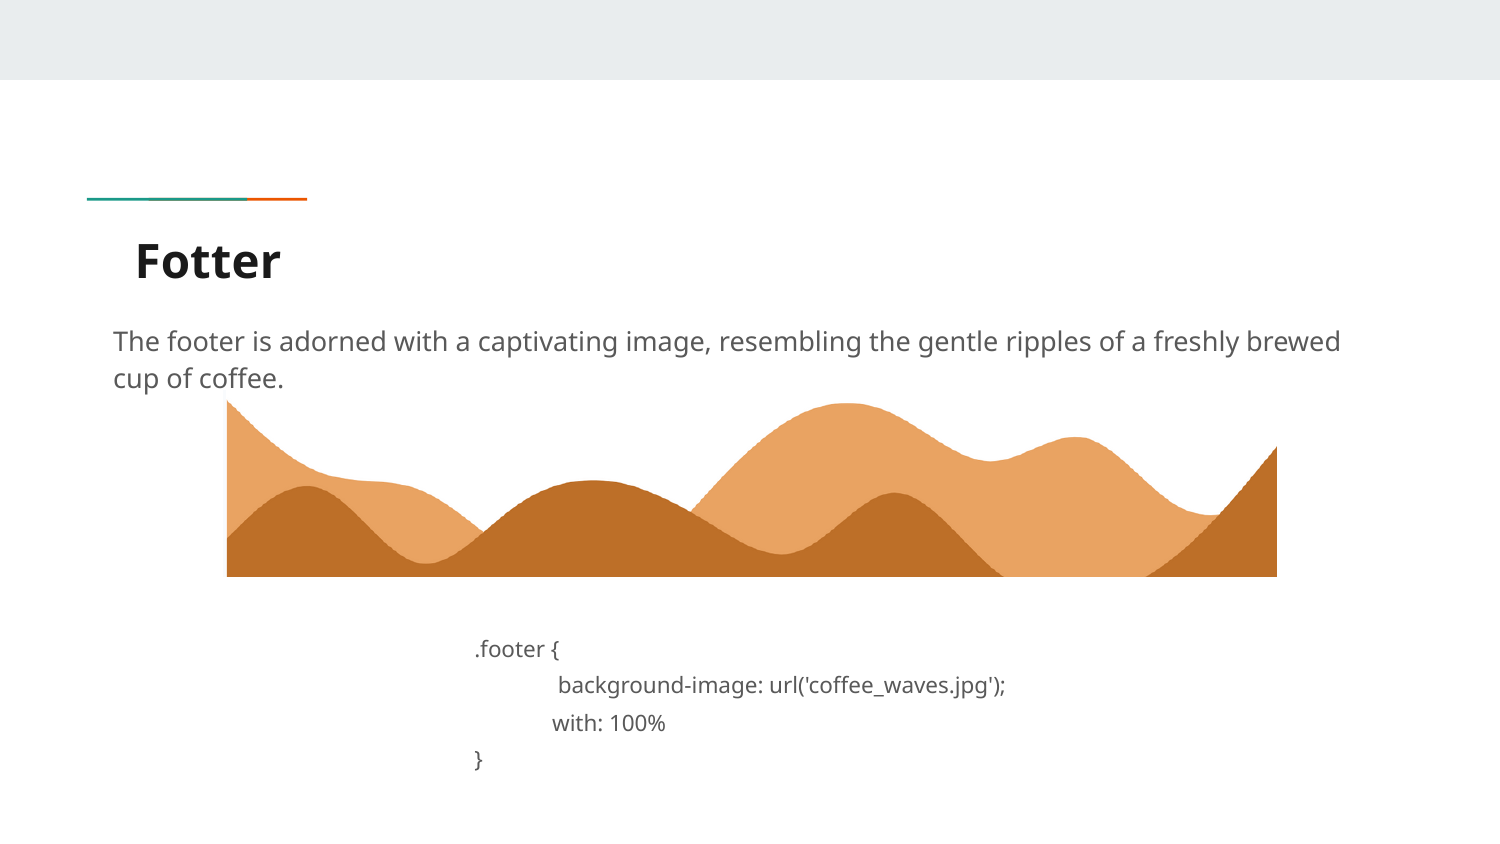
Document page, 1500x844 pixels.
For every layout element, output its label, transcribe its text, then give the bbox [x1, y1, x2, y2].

list The footer is adorned with a captivating image, resembling the gentle ripples of a freshly brewed cup of coffee. [98, 304, 1360, 468]
list .footer { background-image: url('coffee_waves.jpg'); with: 100% } [459, 615, 1041, 803]
title Fotter [119, 216, 1381, 305]
picture [223, 389, 1277, 577]
